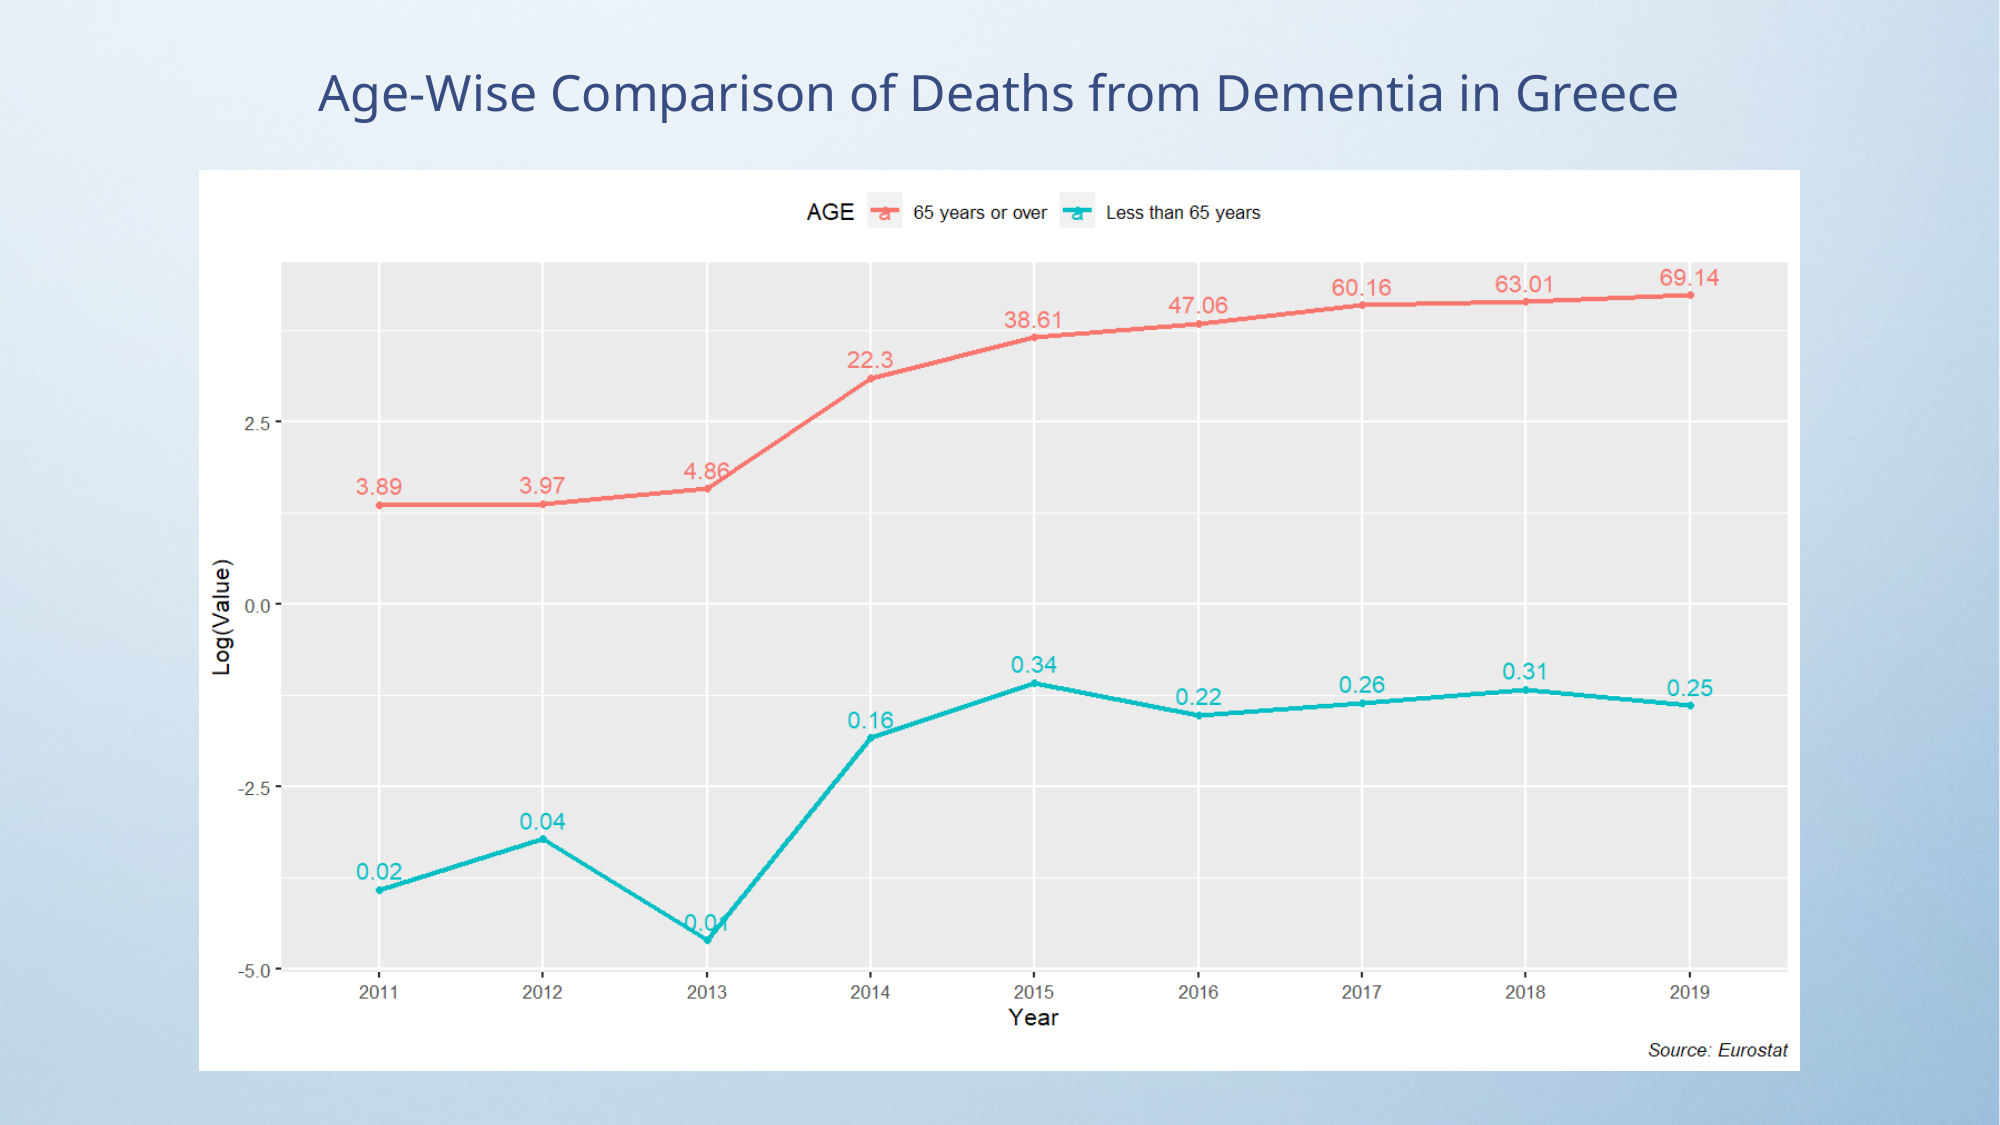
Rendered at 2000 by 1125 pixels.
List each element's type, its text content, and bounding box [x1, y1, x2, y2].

picture [0, 0, 2000, 1125]
text_box Age-Wise Comparison of Deaths from Dementia in Greece [258, 54, 1741, 130]
